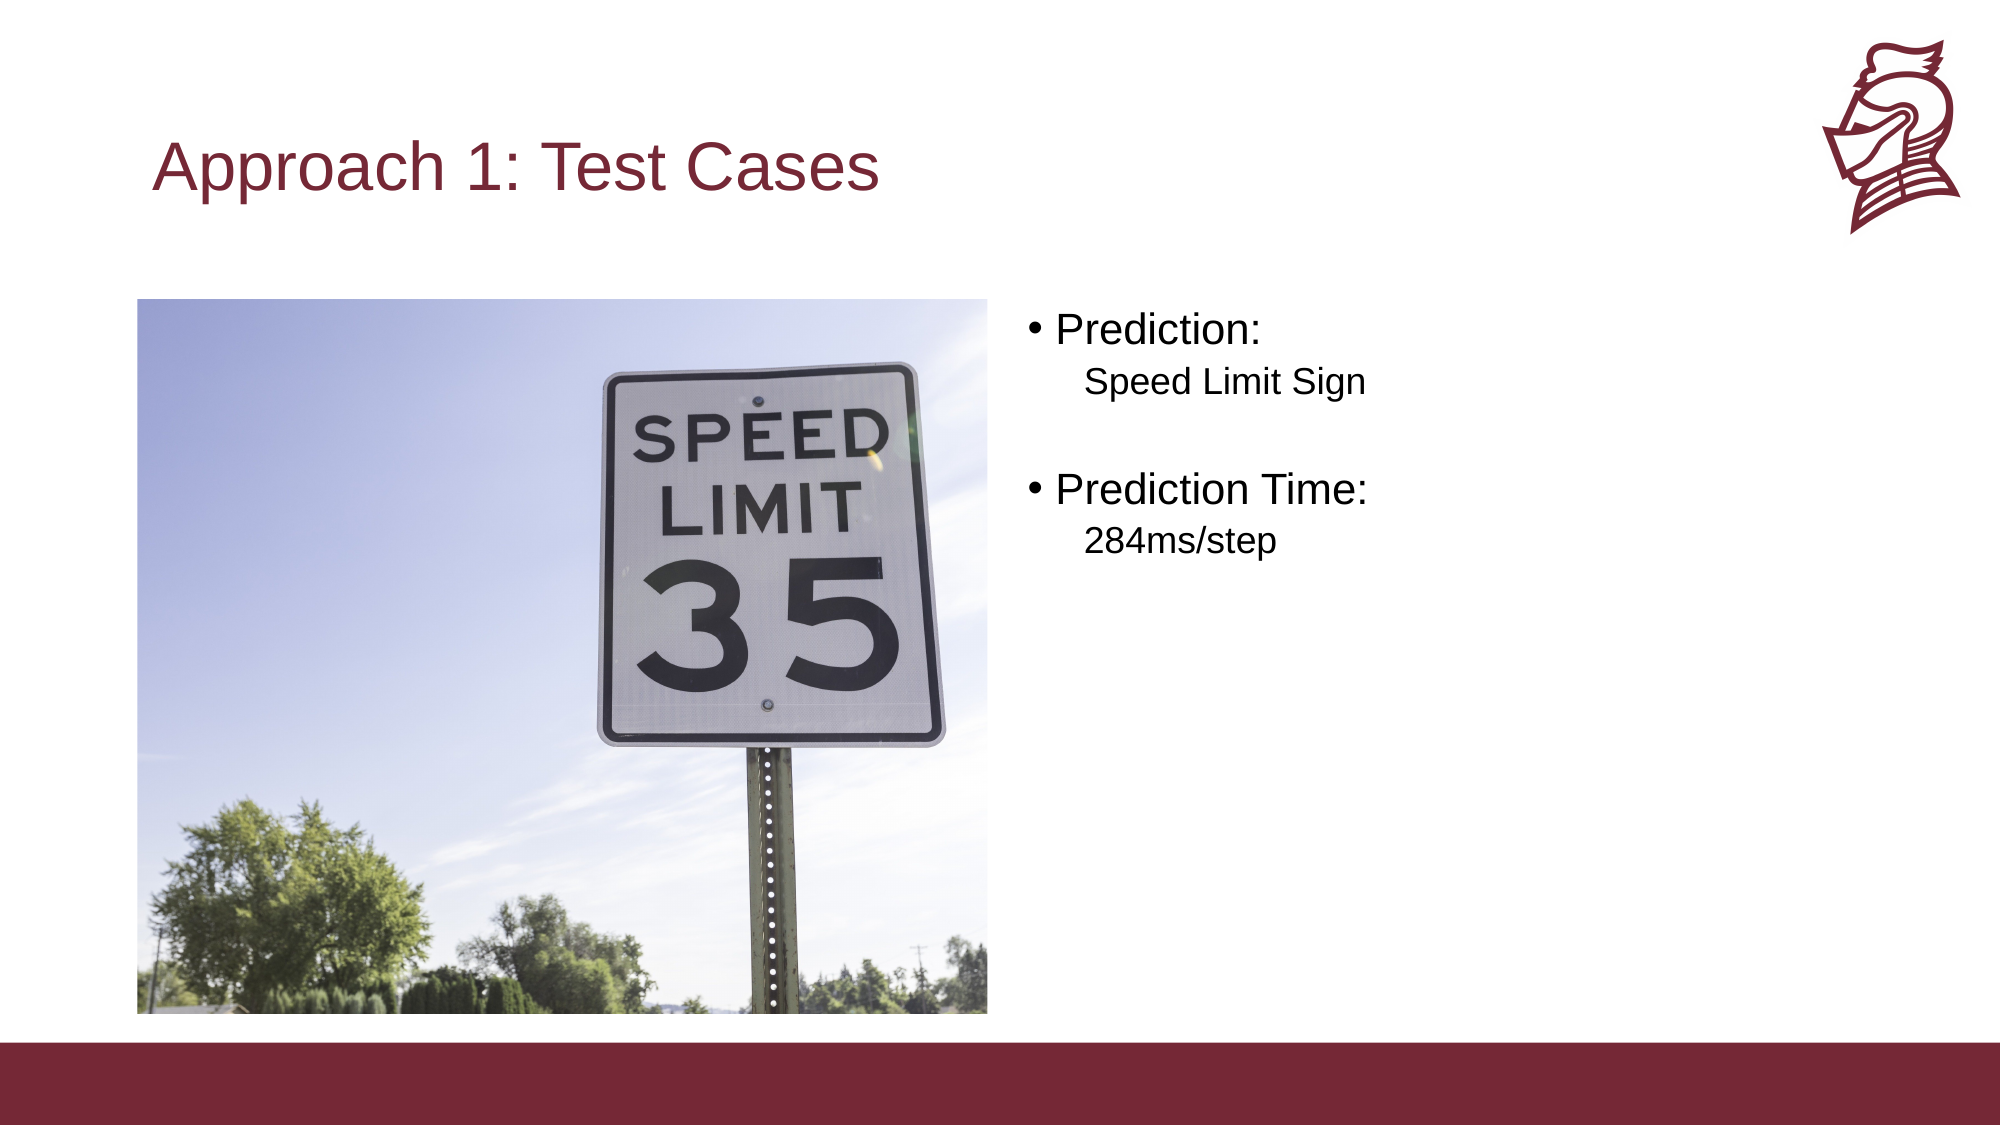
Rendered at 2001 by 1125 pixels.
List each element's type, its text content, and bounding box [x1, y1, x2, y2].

picture [137, 299, 988, 1014]
title Approach 1: Test Cases [137, 59, 1863, 278]
list Prediction: Speed Limit Sign Prediction Time: 284ms/step [1012, 299, 1863, 1014]
picture [1813, 30, 1972, 248]
